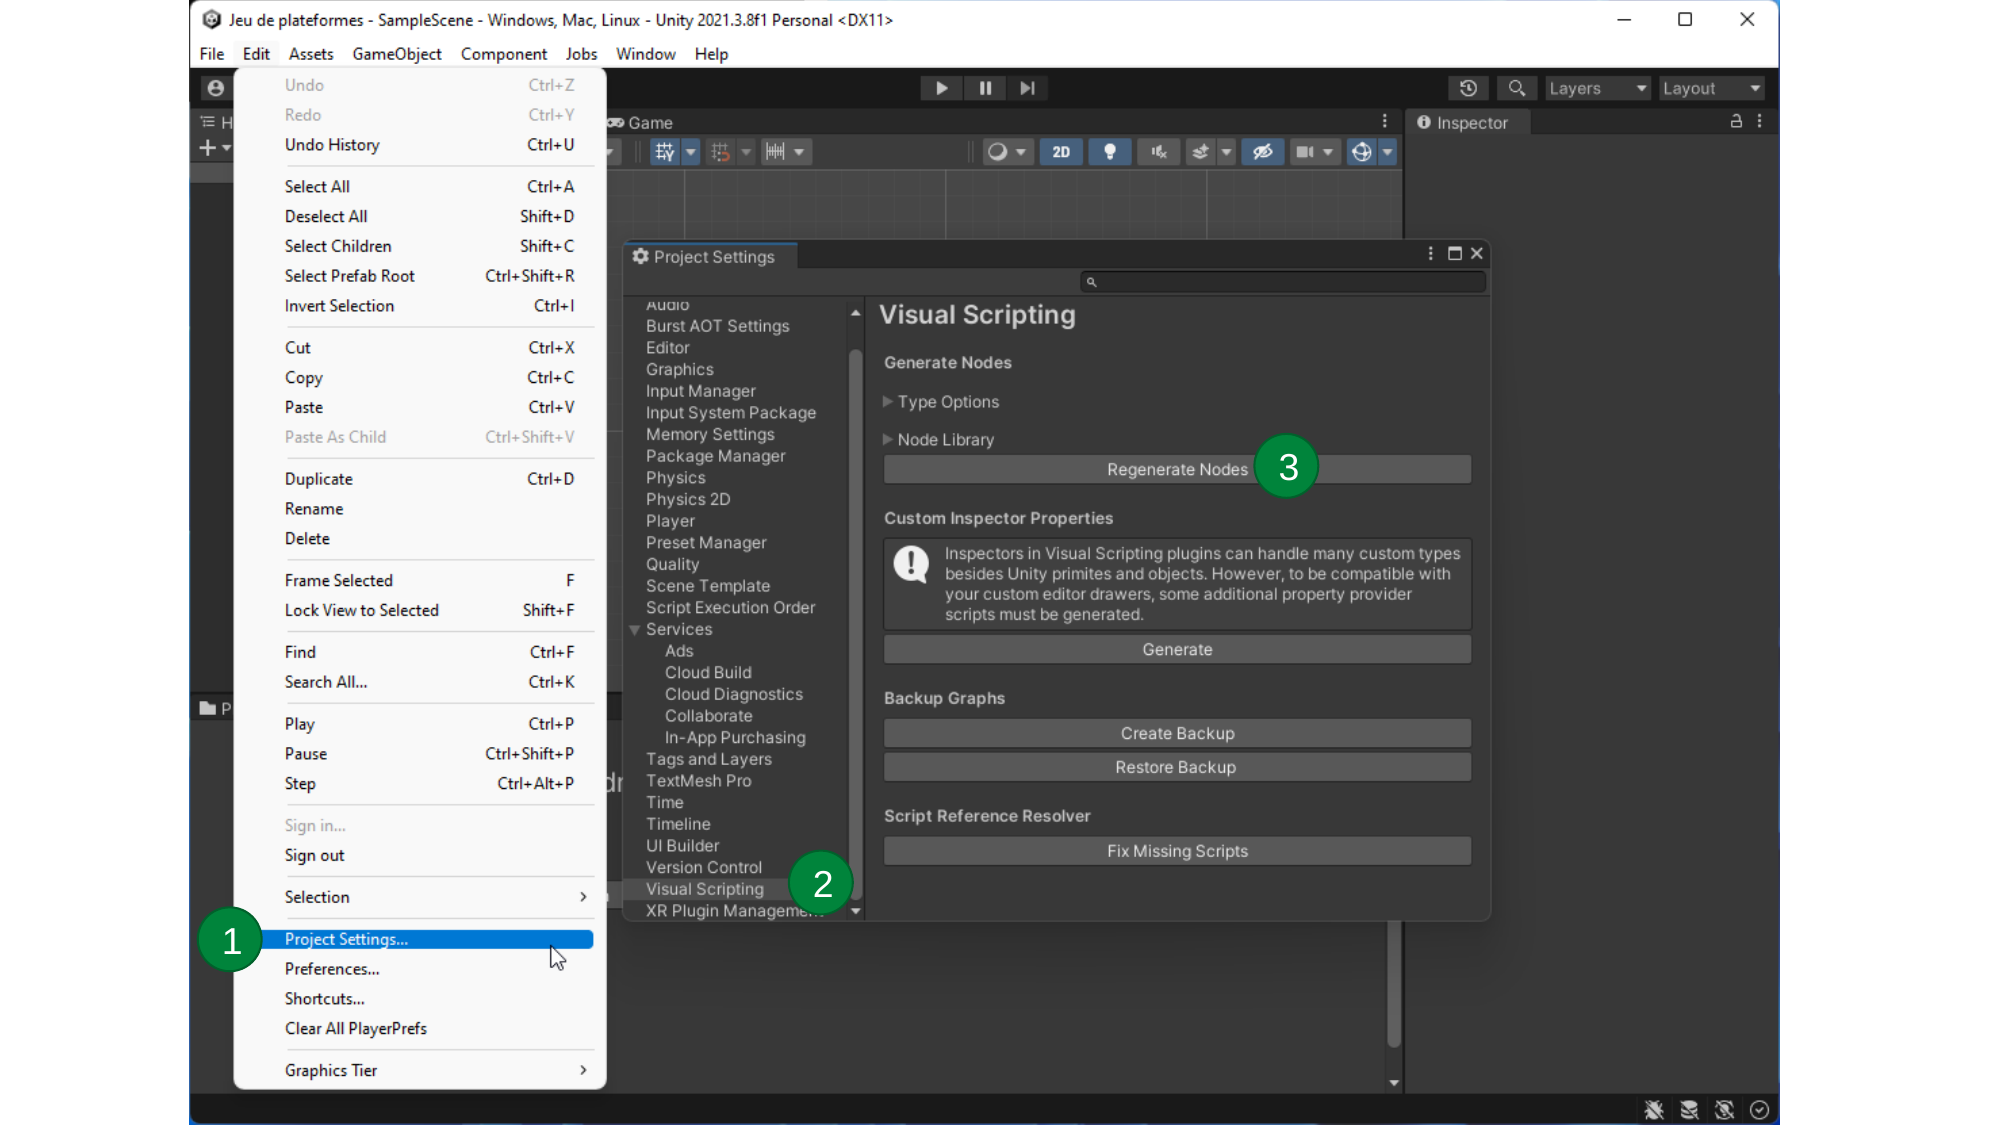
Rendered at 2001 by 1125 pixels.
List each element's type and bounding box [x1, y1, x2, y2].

picture [189, 0, 1780, 1125]
